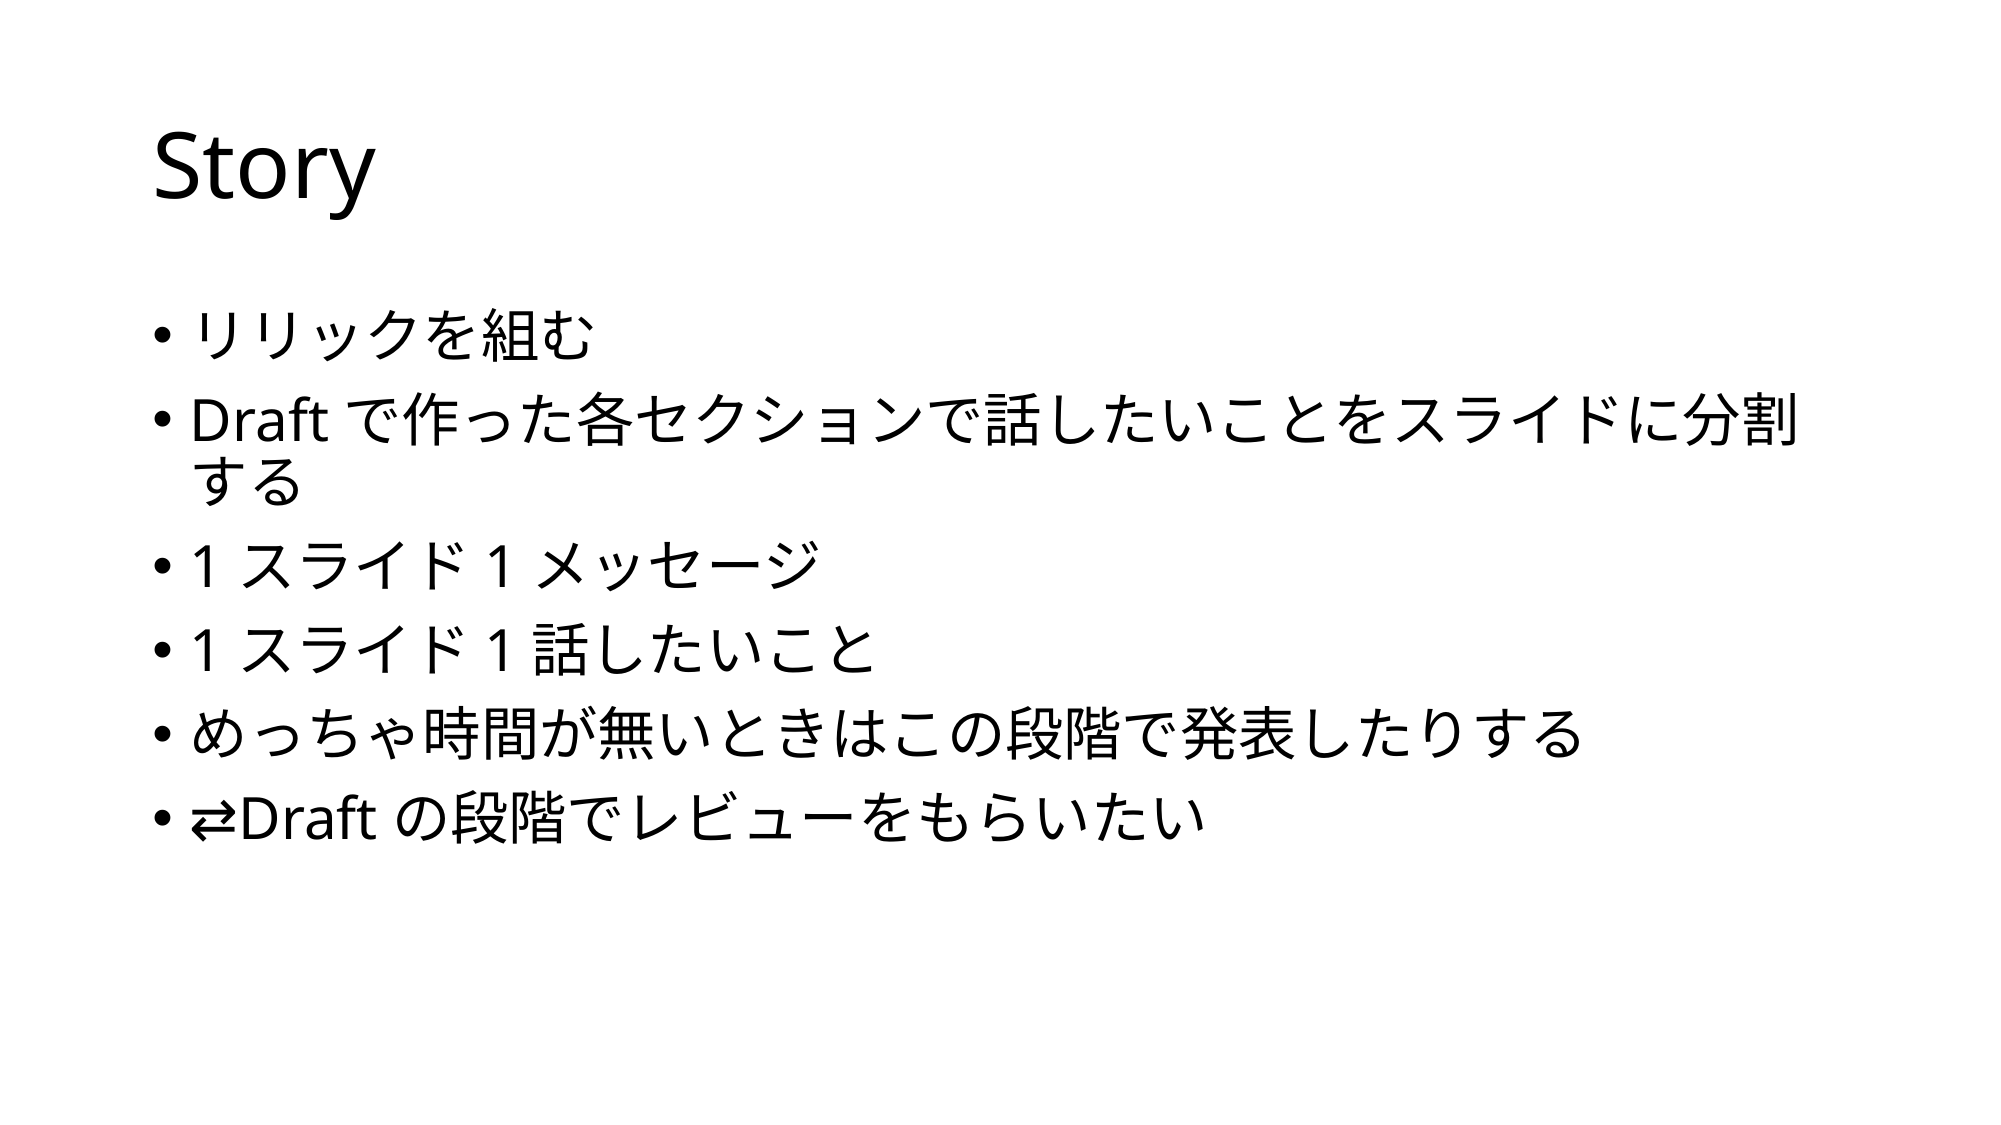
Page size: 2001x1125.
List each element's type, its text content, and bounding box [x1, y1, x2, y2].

list リリックを組む Draftで作った各セクションで話したいことをスライドに分割する 1スライド1メッセージ 1スライド1話したいこと めっちゃ時間が無いときはこの段階で発表したりする ⇄Draftの段階でレビューをもらいたい [137, 299, 1863, 1014]
title Story [137, 59, 1863, 278]
